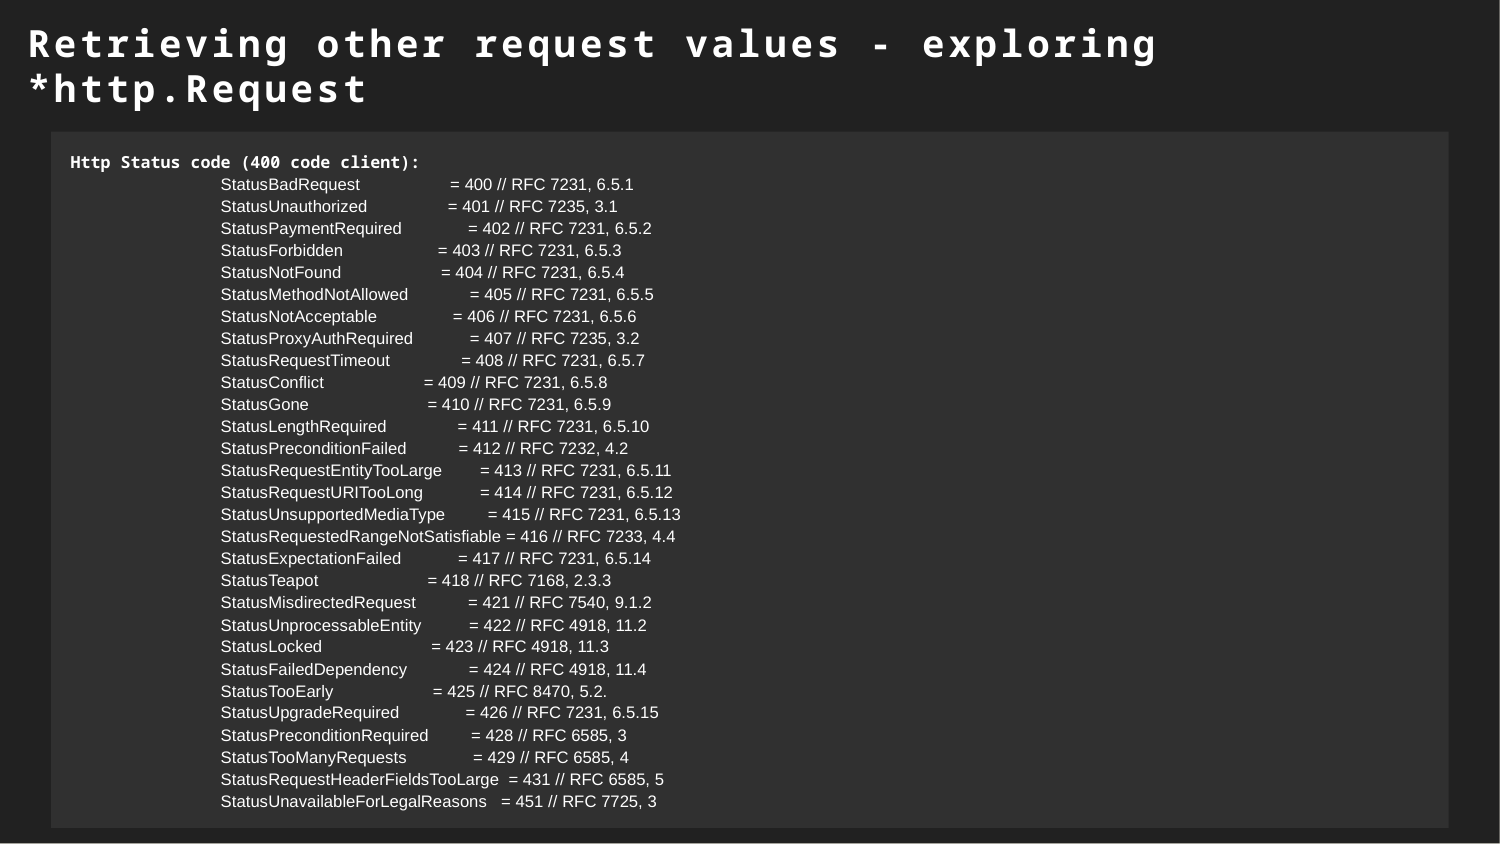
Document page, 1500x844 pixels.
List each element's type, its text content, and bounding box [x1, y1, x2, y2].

text_box Http Status code (400 code client): StatusBadRequest = 400 // RFC 7231, 6.5.1 StatusUnauthorized = 401 // RFC 7235, 3.1 StatusPaymentRequired = 402 // RFC 7231, 6.5.2 StatusForbidden = 403 // RFC 7231, 6.5.3 StatusNotFound = 404 // RFC 7231, 6.5.4 StatusMethodNotAllowed = 405 // RFC 7231, 6.5.5 StatusNotAcceptable = 406 // RFC 7231, 6.5.6 StatusProxyAuthRequired = 407 // RFC 7235, 3.2 StatusRequestTimeout = 408 // RFC 7231, 6.5.7 StatusConflict = 409 // RFC 7231, 6.5.8 StatusGone = 410 // RFC 7231, 6.5.9 StatusLengthRequired = 411 // RFC 7231, 6.5.10 StatusPreconditionFailed = 412 // RFC 7232, 4.2 StatusRequestEntityTooLarge = 413 // RFC 7231, 6.5.11 StatusRequestURITooLong = 414 // RFC 7231, 6.5.12 StatusUnsupportedMediaType = 415 // RFC 7231, 6.5.13 StatusRequestedRangeNotSatisfiable = 416 // RFC 7233, 4.4 StatusExpectationFailed = 417 // RFC 7231, 6.5.14 StatusTeapot = 418 // RFC 7168, 2.3.3 StatusMisdirectedRequest = 421 // RFC 7540, 9.1.2 StatusUnprocessableEntity = 422 // RFC 4918, 11.2 StatusLocked = 423 // RFC 4918, 11.3 StatusFailedDependency = 424 // RFC 4918, 11.4 StatusTooEarly = 425 // RFC 8470, 5.2. StatusUpgradeRequired = 426 // RFC 7231, 6.5.15 StatusPreconditionRequired = 428 // RFC 6585, 3 StatusTooManyRequests = 429 // RFC 6585, 4 StatusRequestHeaderFieldsTooLarge = 431 // RFC 6585, 5 StatusUnavailableForLegalReasons = 451 // RFC 7725, 3 [68, 149, 1432, 811]
text_box Retrieving other request values - exploring *http.Request [25, 17, 1475, 117]
text_box [51, 131, 1449, 828]
